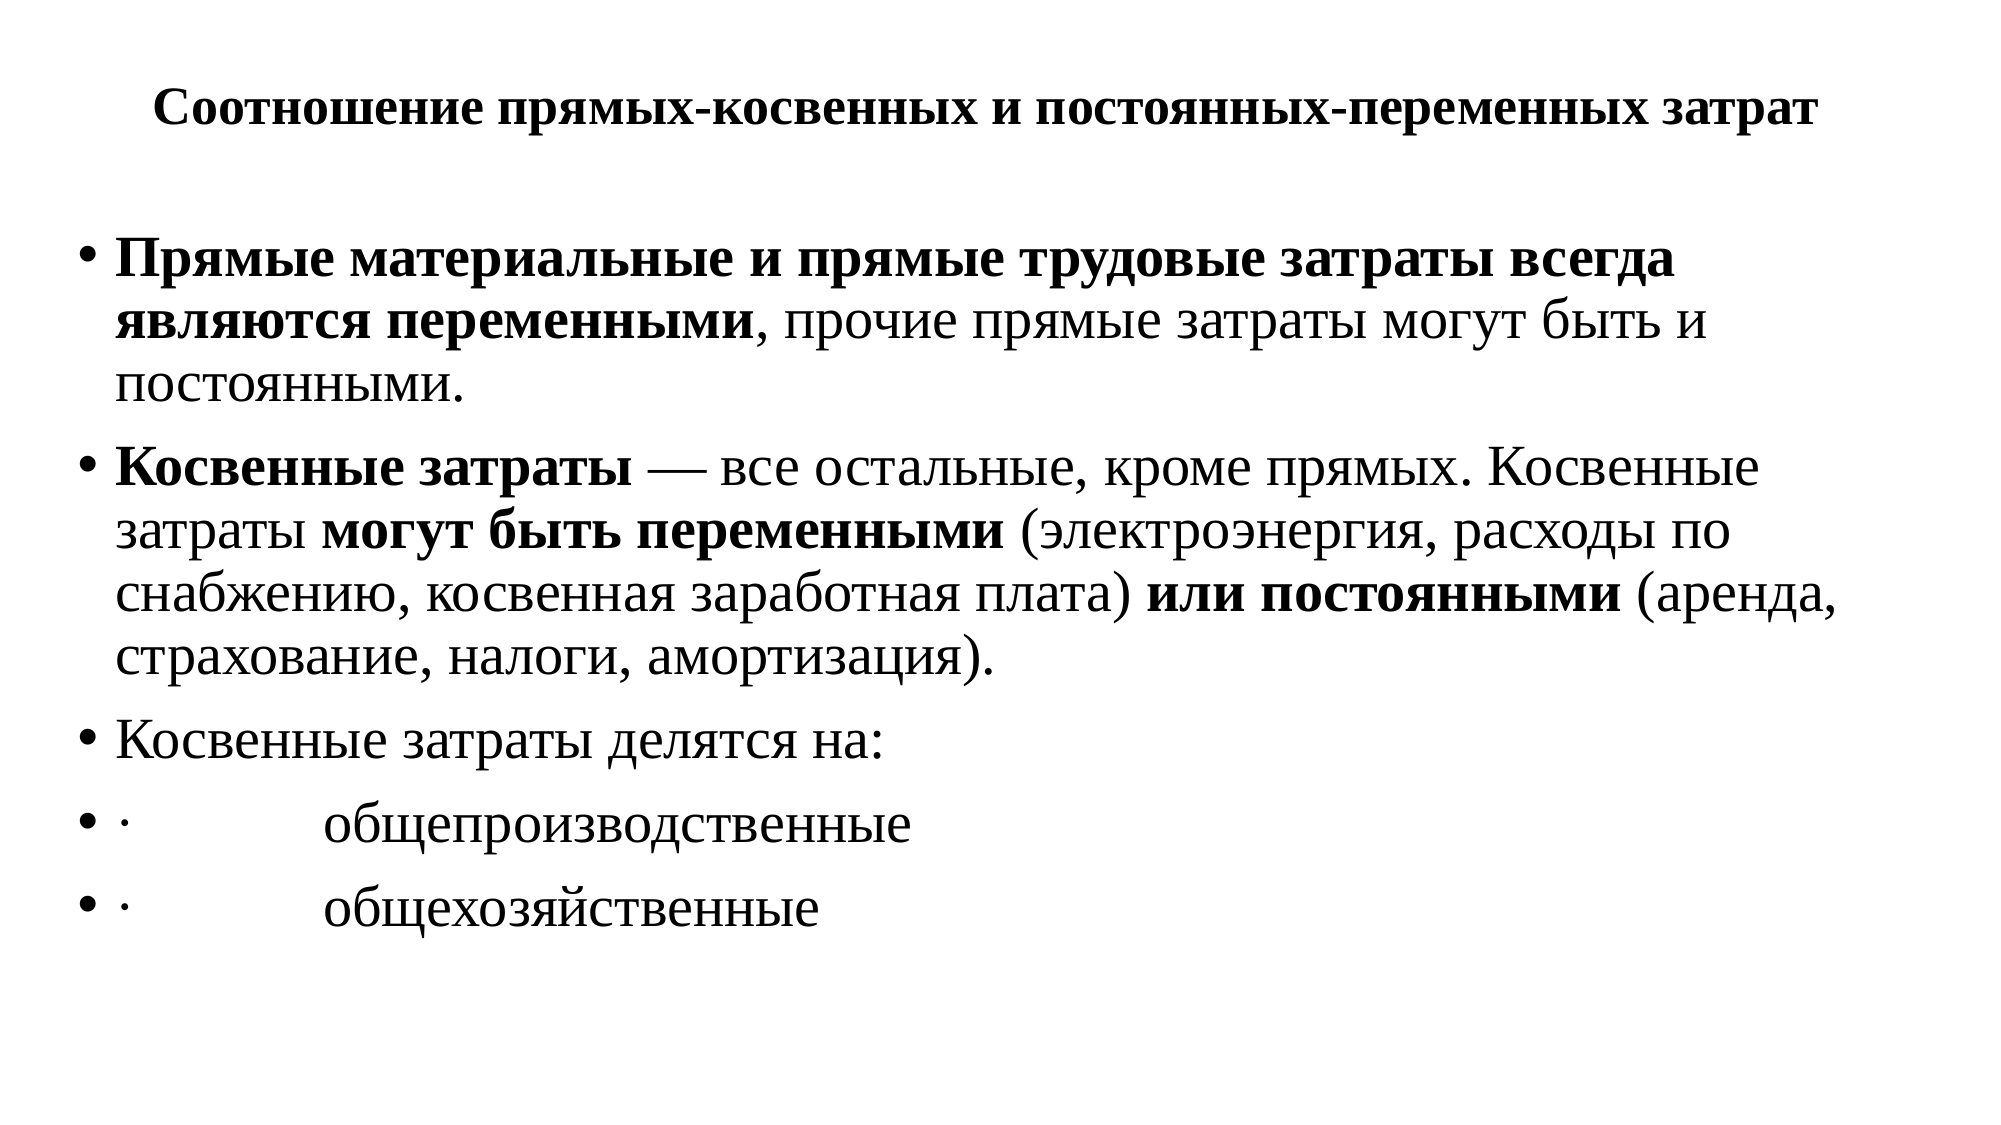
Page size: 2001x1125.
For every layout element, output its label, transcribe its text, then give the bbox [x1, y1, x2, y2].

list Прямые материальные и прямые трудовые затраты всегда являются переменными, прочие прямые затраты могут быть и постоянными. Косвенные затраты — все остальные, кроме прямых. Косвенные затраты могут быть переменными (электроэнергия, расходы по снабжению, косвенная заработная плата) или постоянными (аренда, страхование, налоги, амортизация). Косвенные затраты делятся на: · общепроизводственные · общехозяйственные [62, 218, 1863, 1014]
title Соотношение прямых-косвенных и постоянных-переменных затрат [137, 59, 1863, 218]
